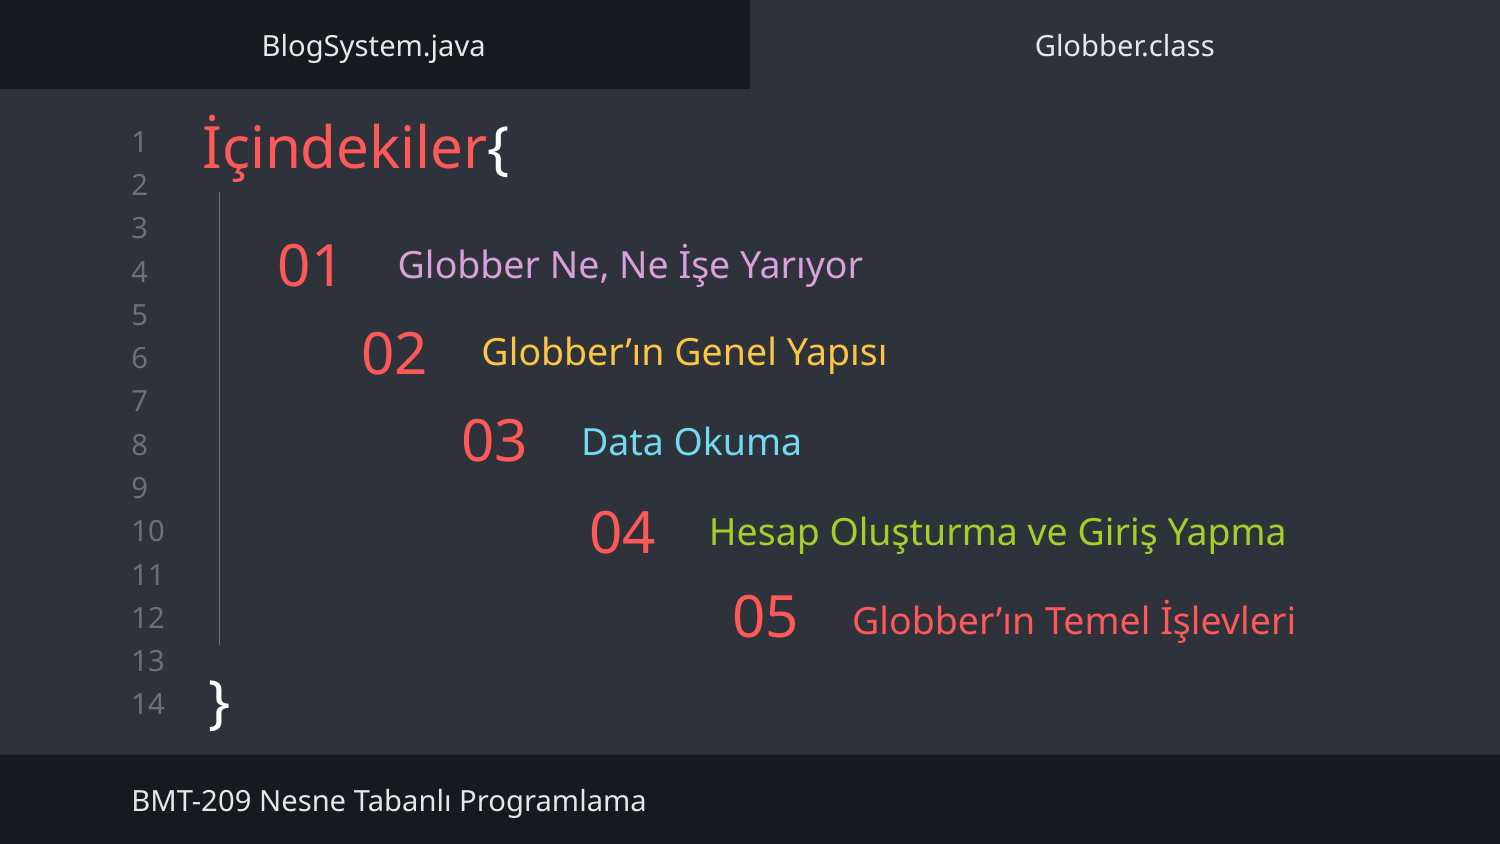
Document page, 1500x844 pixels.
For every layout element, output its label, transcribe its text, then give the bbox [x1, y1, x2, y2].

subtitle Hesap Oluşturma ve Giriş Yapma [694, 502, 1444, 559]
subtitle Globber.class [750, 15, 1500, 74]
subtitle Data Okuma [566, 412, 1080, 469]
title 03 [423, 410, 567, 466]
title 01 [265, 235, 382, 292]
title 02 [323, 323, 466, 379]
subtitle BlogSystem.java [0, 15, 749, 74]
subtitle Globber’ın Genel Yapısı [466, 323, 1039, 379]
subtitle Globber Ne, Ne İşe Yarıyor [382, 235, 1089, 292]
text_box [177, 191, 262, 750]
subtitle BMT-209 Nesne Tabanlı Programlama [116, 770, 915, 829]
subtitle Globber’ın Temel İşlevleri [837, 591, 1500, 648]
title 05 [694, 586, 838, 643]
title 04 [550, 502, 694, 559]
title İçindekiler{ [187, 95, 1384, 185]
